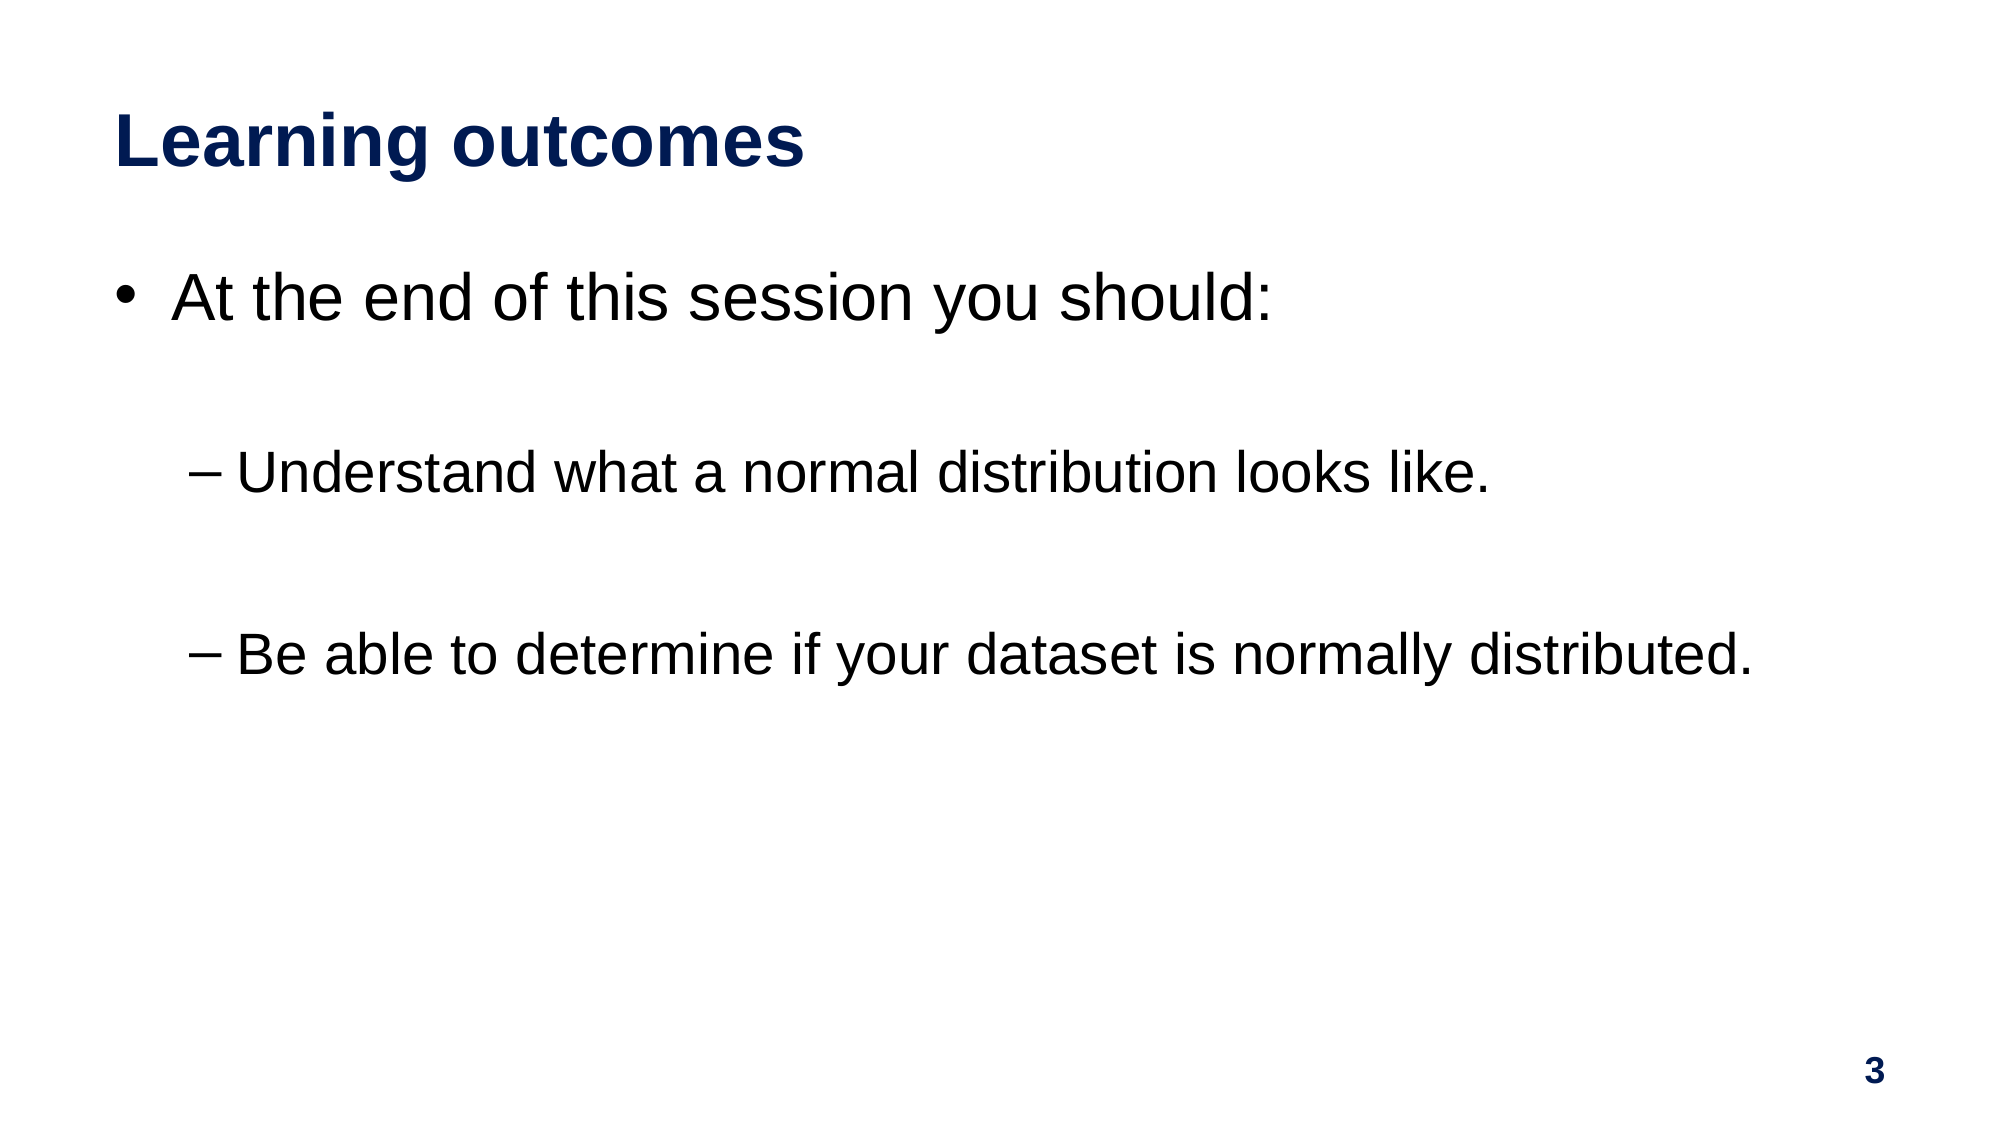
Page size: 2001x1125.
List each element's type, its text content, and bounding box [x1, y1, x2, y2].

title Learning outcomes [99, 63, 1900, 209]
list At the end of this session you should: Understand what a normal distribution looks like. Be able to determine if your dataset is normally distributed. [99, 245, 1900, 1013]
slide_number 3 [1800, 1038, 1900, 1099]
